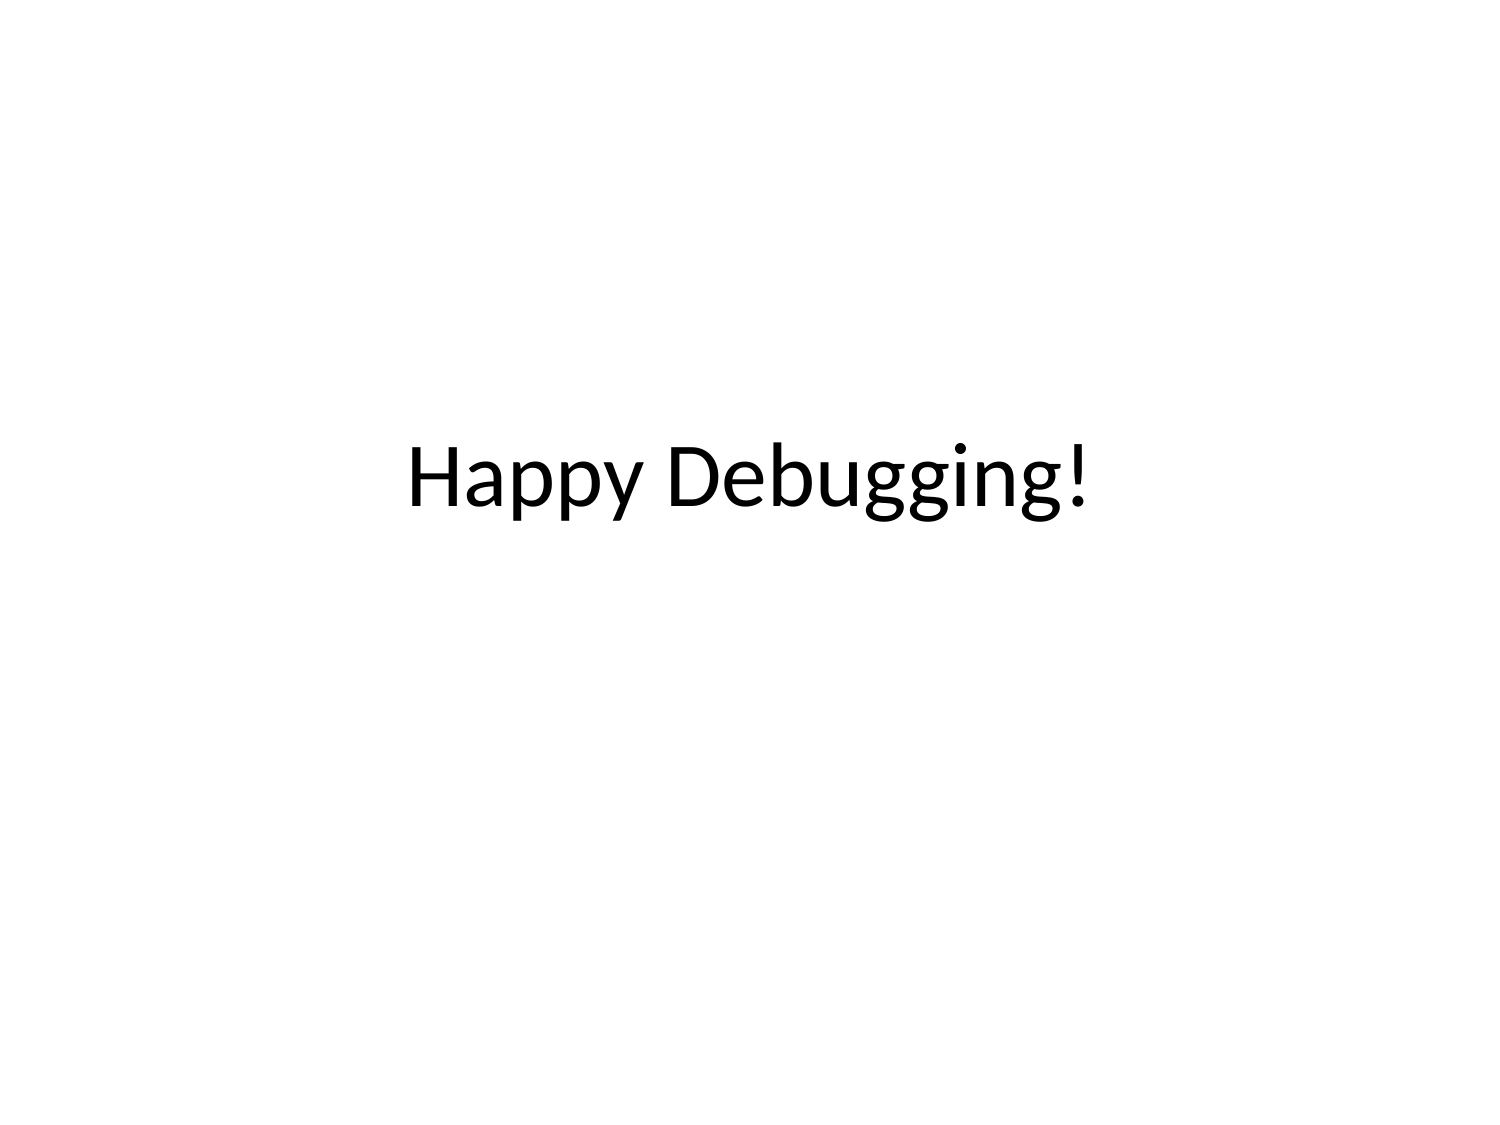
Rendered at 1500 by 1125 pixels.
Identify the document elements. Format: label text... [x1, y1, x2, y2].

title Happy Debugging! [112, 349, 1388, 591]
